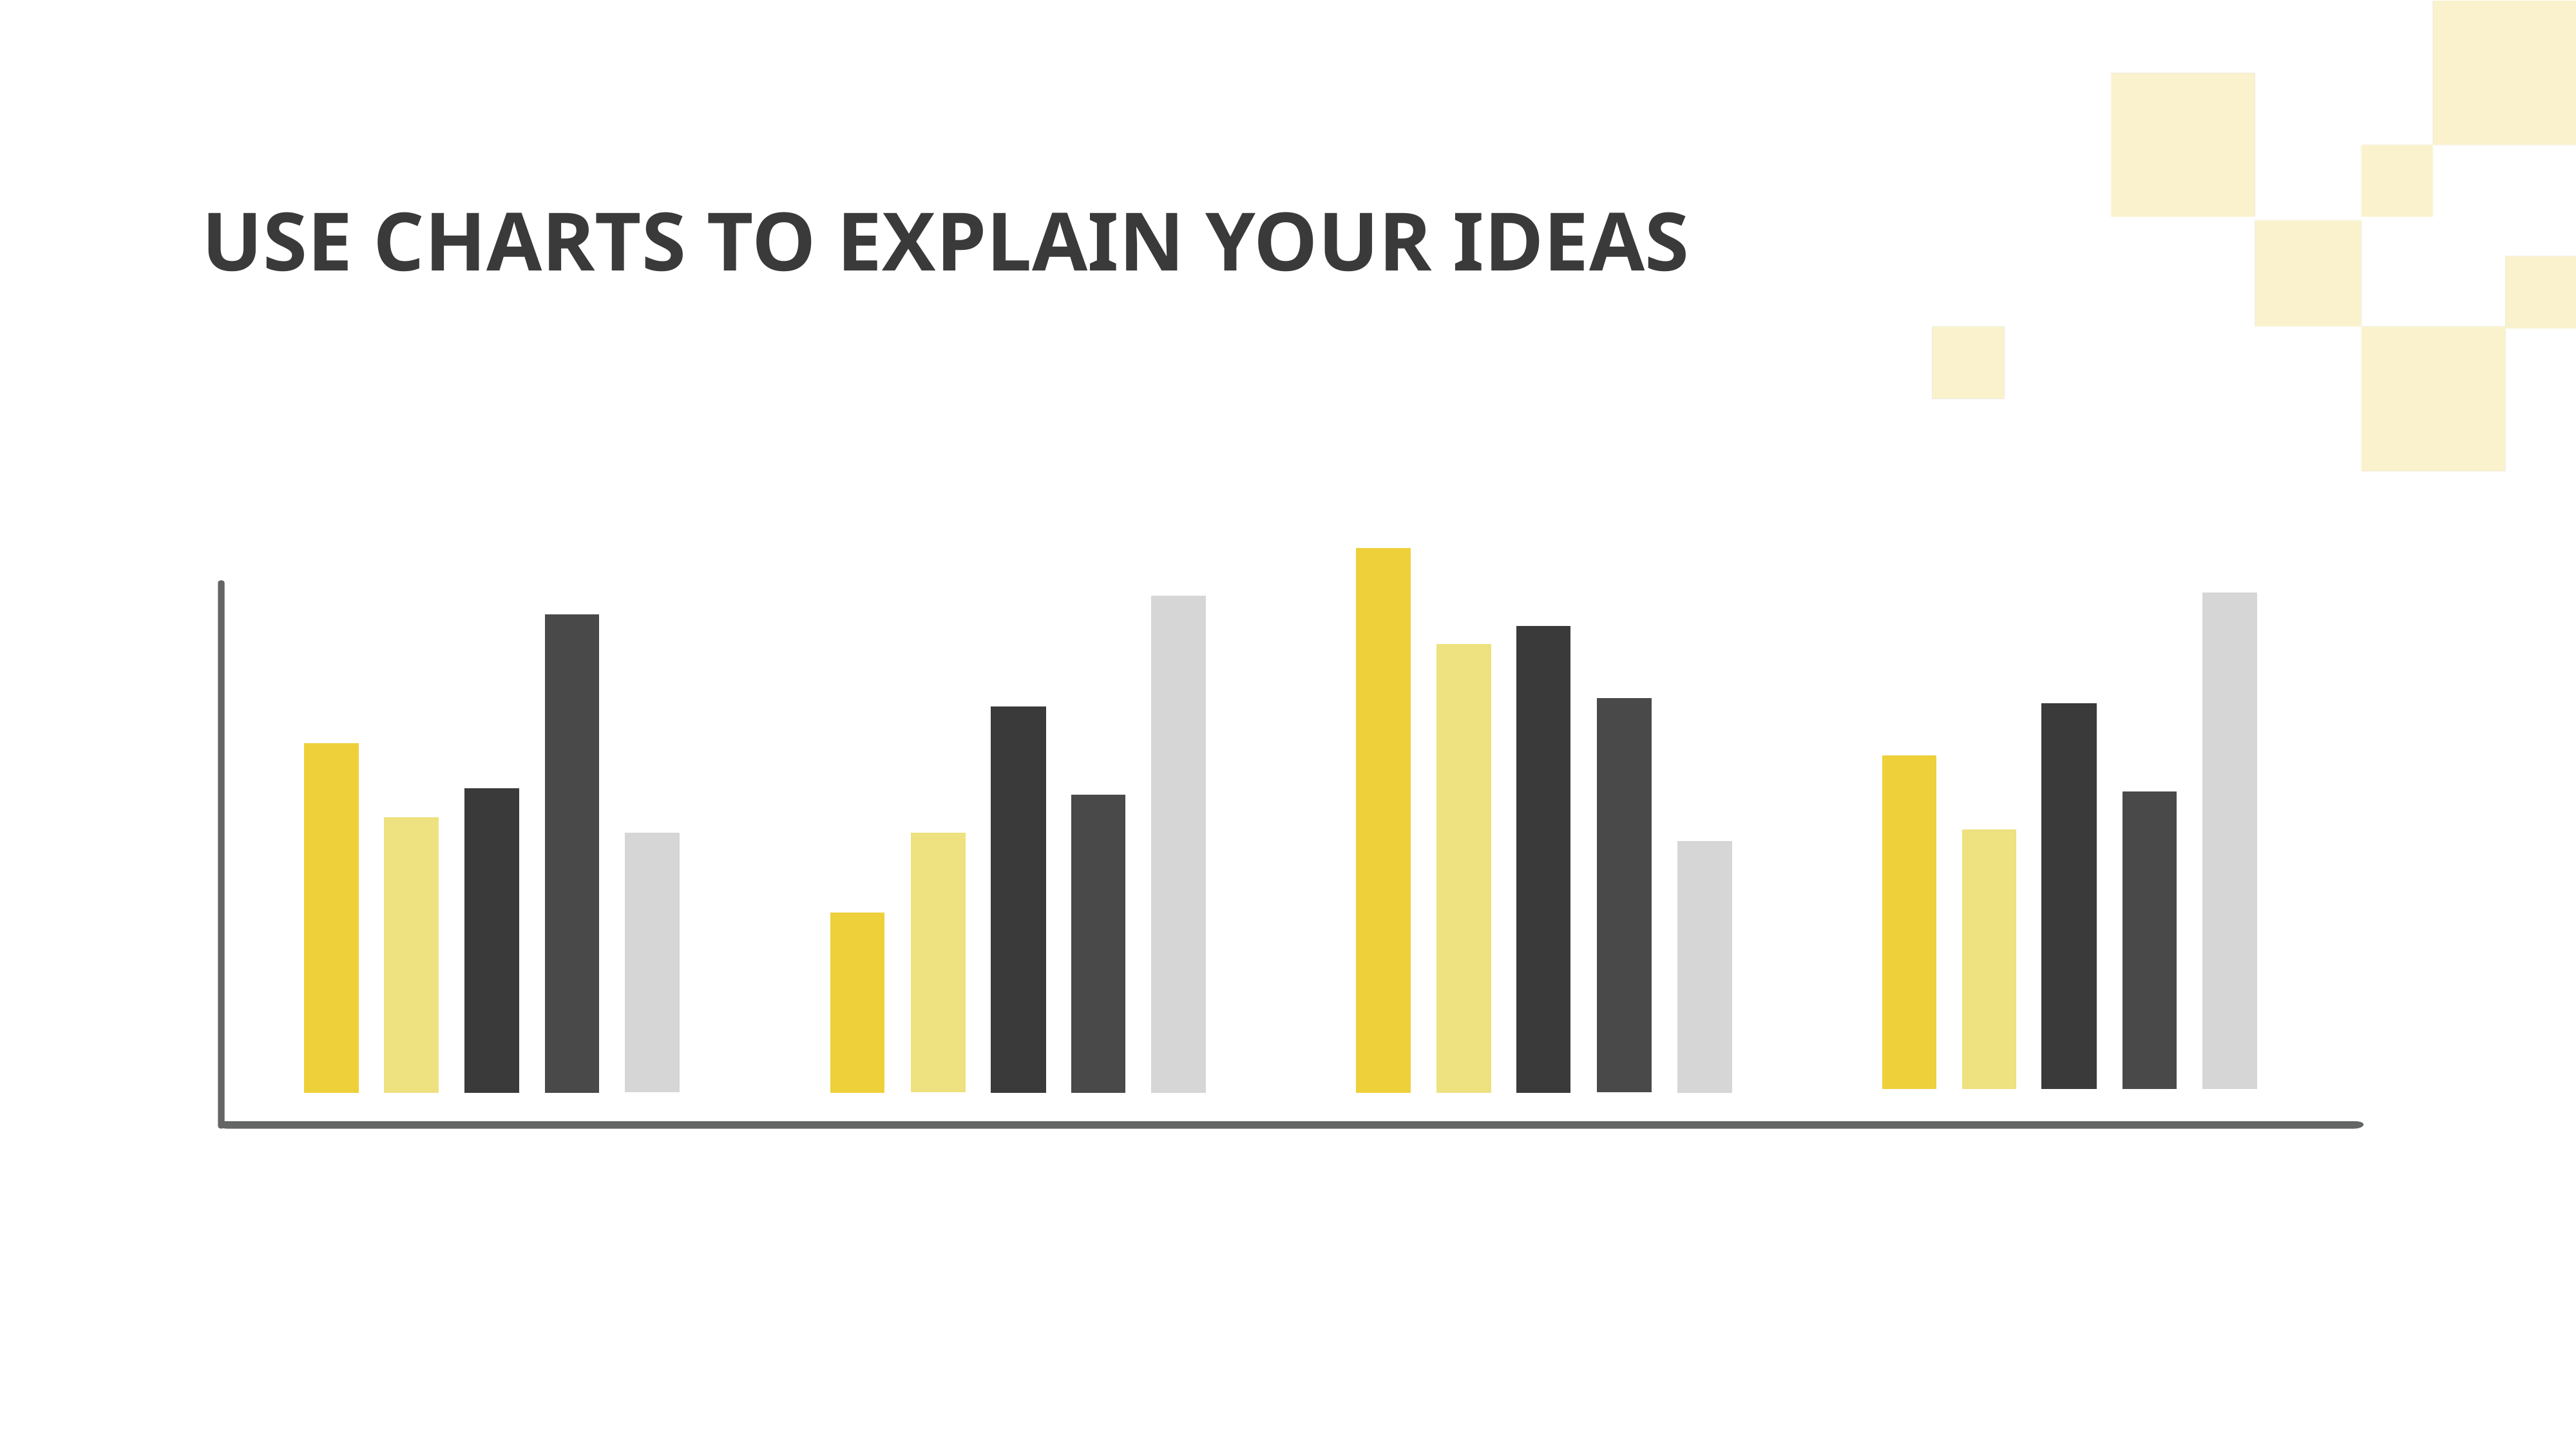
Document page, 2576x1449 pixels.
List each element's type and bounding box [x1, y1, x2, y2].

text_box [218, 547, 2364, 1129]
picture [0, 1, 2576, 1449]
